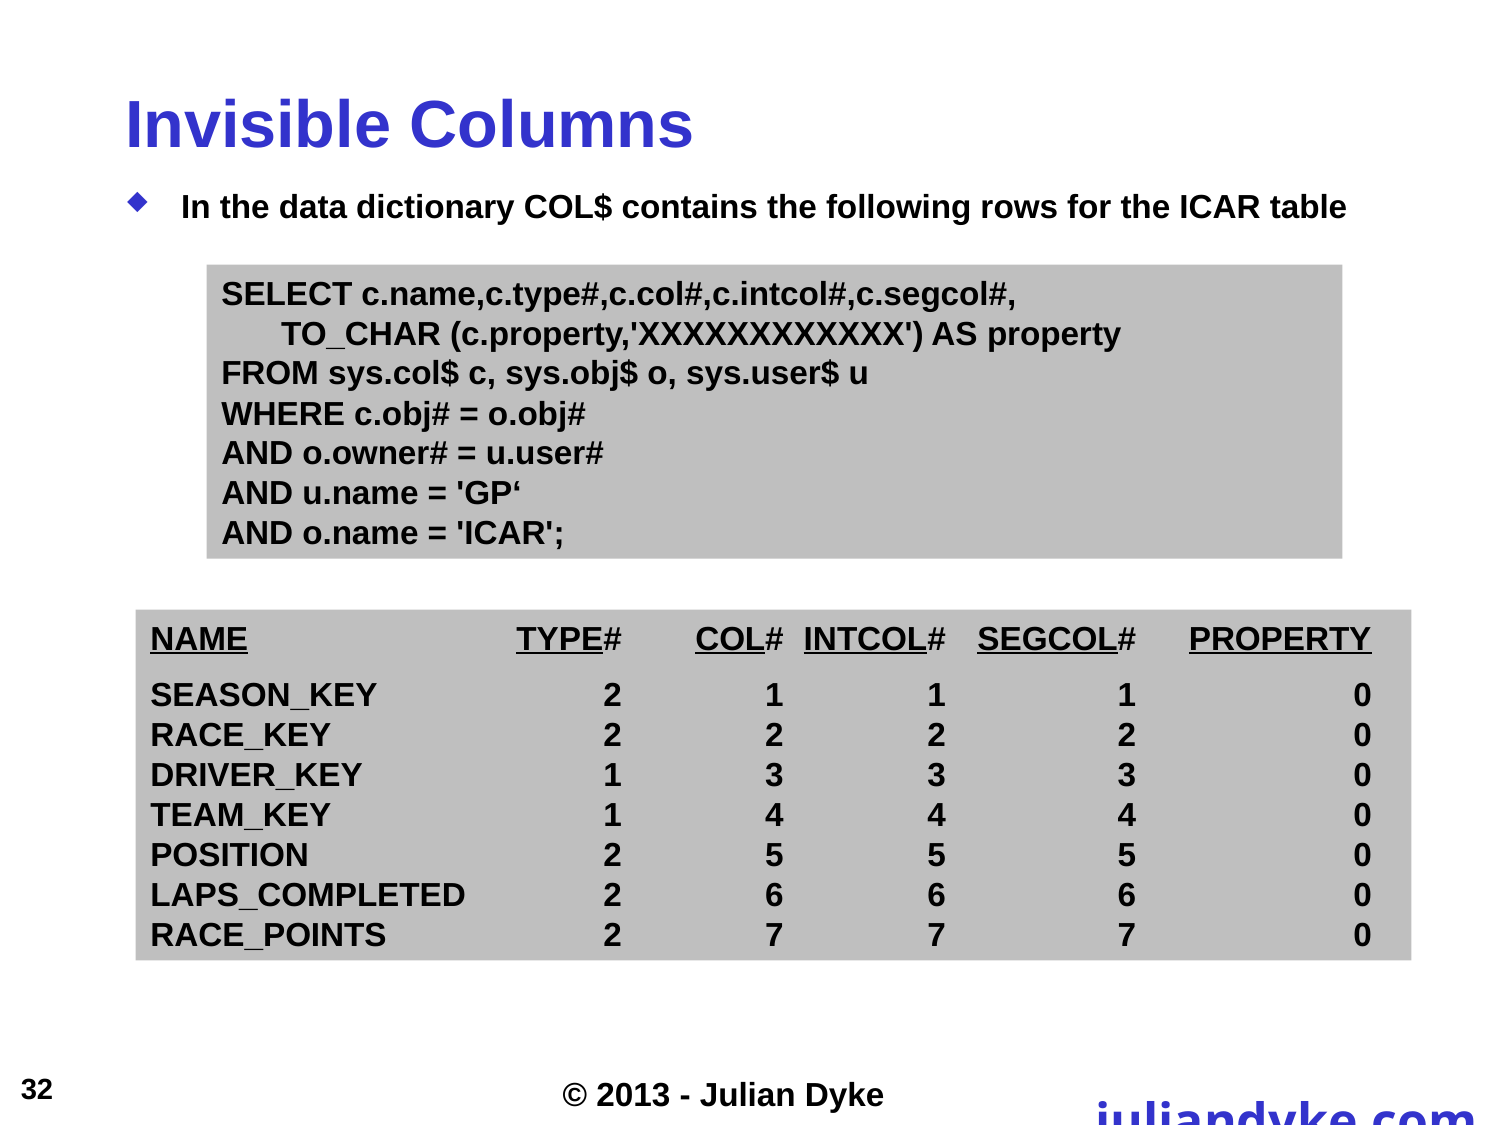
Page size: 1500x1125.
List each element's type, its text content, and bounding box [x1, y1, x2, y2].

title Invisible Columns [125, 12, 1438, 161]
text_box SELECT c.name,c.type#,c.col#,c.intcol#,c.segcol#, TO_CHAR (c.property,'XXXXXXXXXXXX') AS property FROM sys.col$ c, sys.obj$ o, sys.user$ u WHERE c.obj# = o.obj# AND o.owner# = u.user# AND u.name = 'GP‘ AND o.name = 'ICAR'; [206, 264, 1343, 559]
list In the data dictionary COL$ contains the following rows for the ICAR table [125, 185, 1438, 1059]
text_box NAME TYPE# COL# INTCOL# SEGCOL# PROPERTY SEASON_KEY 2 1 1 1 0 RACE_KEY 2 2 2 2 0 DRIVER_KEY 1 3 3 3 0 TEAM_KEY 1 4 4 4 0 POSITION 2 5 5 5 0 LAPS_COMPLETED 2 6 6 6 0 RACE_POINTS 2 7 7 7 0 [135, 609, 1412, 961]
